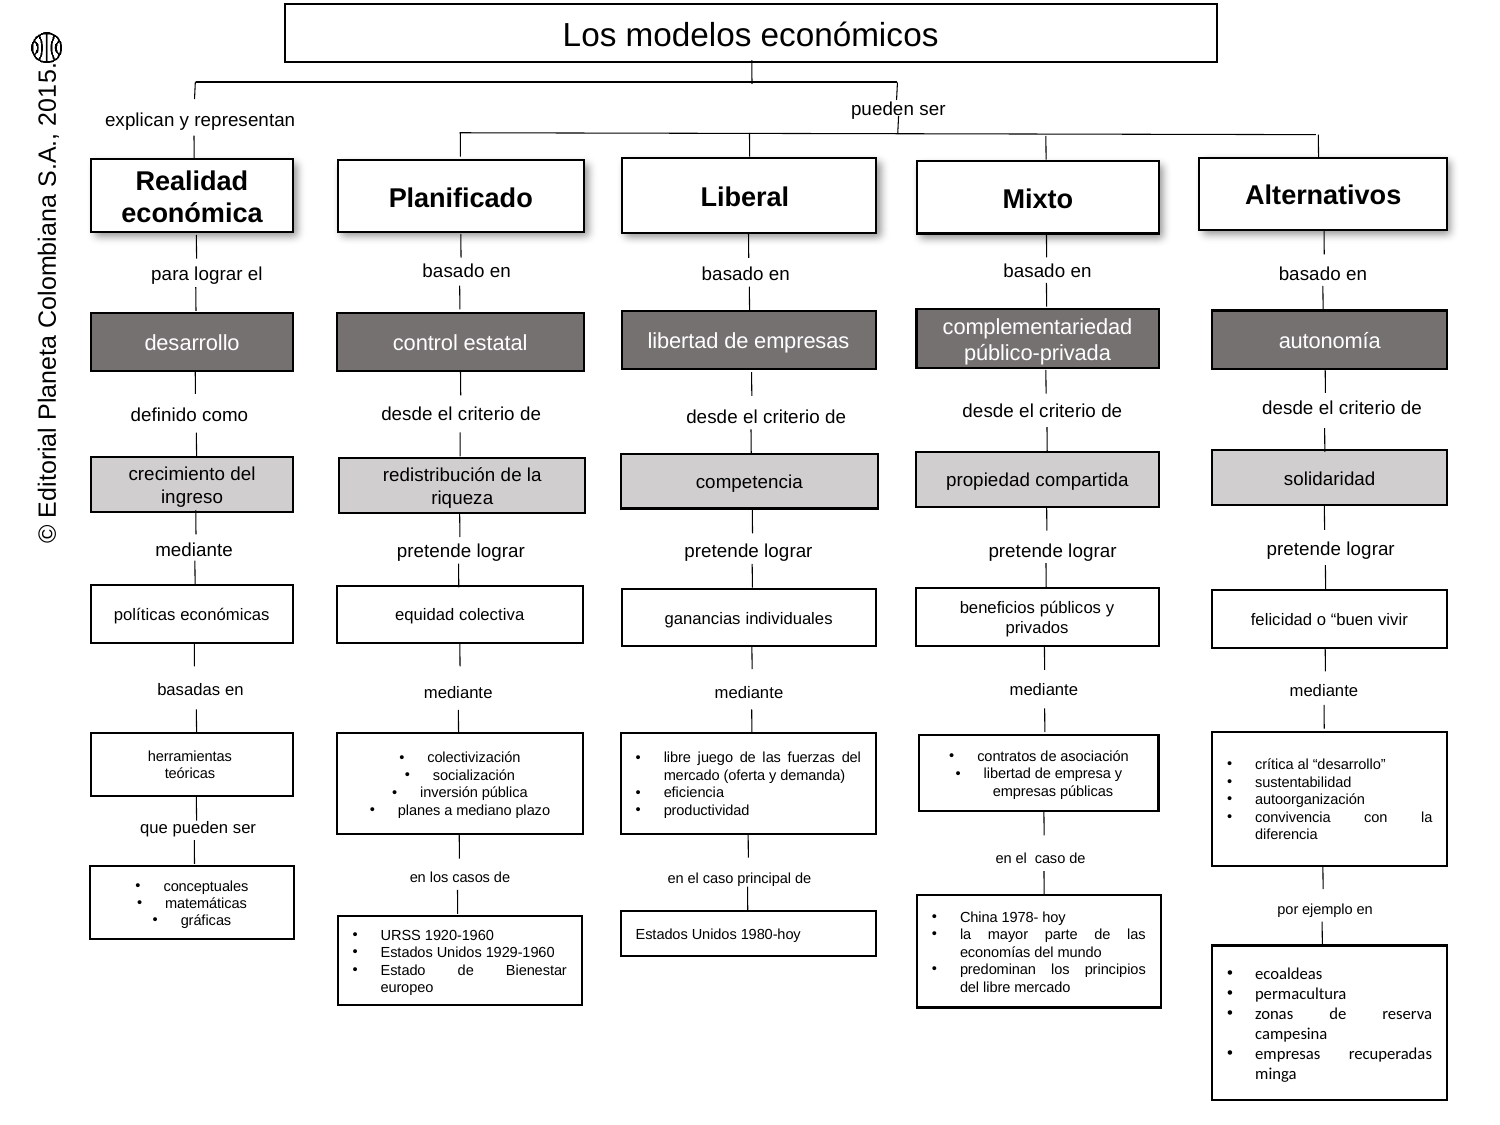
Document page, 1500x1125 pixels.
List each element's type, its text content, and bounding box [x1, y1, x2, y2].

text_box ganancias individuales [621, 588, 877, 647]
text_box complementariedad público-privada [915, 308, 1160, 369]
text_box en los casos de [382, 860, 538, 894]
text_box desde el criterio de [649, 397, 888, 435]
text_box mediante [670, 674, 828, 709]
text_box Realidad económica [90, 158, 294, 233]
text_box para lograr el [82, 254, 332, 292]
text_box basado en [1230, 254, 1415, 292]
text_box que pueden ser [69, 810, 318, 845]
text_box definido como [65, 395, 314, 433]
text_box desde el criterio de [913, 390, 1177, 429]
text_box ecoaldeas permacultura zonas de reserva campesina empresas recuperadas minga [1211, 944, 1448, 1101]
text_box control estatal [336, 312, 585, 372]
text_box por ejemplo en [1247, 892, 1403, 926]
text_box Alternativos [1198, 157, 1448, 231]
text_box equidad colectiva [336, 585, 584, 644]
text_box pueden ser [806, 89, 991, 127]
text_box Estados Unidos 1980-hoy [620, 910, 877, 957]
text_box desarrollo [90, 312, 294, 372]
text_box basado en [955, 251, 1140, 289]
text_box herramientas teóricas [90, 732, 294, 797]
text_box en el caso principal de [647, 861, 832, 895]
text_box mediante [371, 674, 551, 710]
text_box mediante [1236, 672, 1412, 708]
text_box Planificado [337, 159, 585, 233]
text_box Los modelos económicos [284, 3, 1218, 63]
text_box libertad de empresas [621, 310, 877, 370]
text_box pretende lograr [963, 531, 1142, 569]
text_box beneficios públicos y privados [915, 587, 1160, 647]
text_box pretende lograr [377, 530, 545, 569]
text_box URSS 1920-1960 Estados Unidos 1929-1960 Estado de Bienestar europeo [337, 915, 583, 1006]
text_box explican y representan [88, 100, 312, 138]
text_box felicidad o “buen vivir [1211, 589, 1448, 649]
text_box contratos de asociación libertad de empresa y empresas públicas [918, 734, 1160, 812]
text_box mediante [64, 530, 324, 568]
text_box basado en [656, 253, 841, 292]
text_box autonomía [1211, 309, 1448, 370]
text_box competencia [620, 453, 879, 510]
picture [31, 32, 62, 63]
text_box basadas en [71, 671, 321, 707]
text_box conceptuales matemáticas gráficas [89, 865, 295, 940]
text_box libre juego de las fuerzas del mercado (oferta y demanda) eficiencia productividad [620, 732, 877, 835]
text_box pretende lograr [665, 531, 832, 569]
text_box colectivización socialización inversión pública planes a mediano plazo [336, 732, 584, 835]
text_box políticas económicas [90, 584, 294, 644]
text_box desde el criterio de [1212, 388, 1477, 449]
text_box redistribución de la riqueza [338, 457, 586, 514]
text_box propiedad compartida [915, 451, 1160, 508]
text_box basado en [362, 251, 571, 289]
text_box en el caso de [962, 842, 1119, 875]
text_box pretende lograr [1241, 529, 1420, 590]
text_box crítica al “desarrollo” sustentabilidad autoorganización convivencia con la diferencia [1211, 731, 1448, 867]
text_box desde el criterio de [362, 394, 565, 432]
text_box solidaridad [1211, 449, 1448, 506]
text_box Mixto [916, 160, 1160, 235]
text_box crecimiento del ingreso [90, 456, 294, 513]
text_box China 1978- hoy la mayor parte de las economías del mundo predominan los principios del libre mercado [916, 894, 1162, 1009]
text_box mediante [963, 671, 1125, 707]
text_box Liberal [621, 157, 877, 234]
